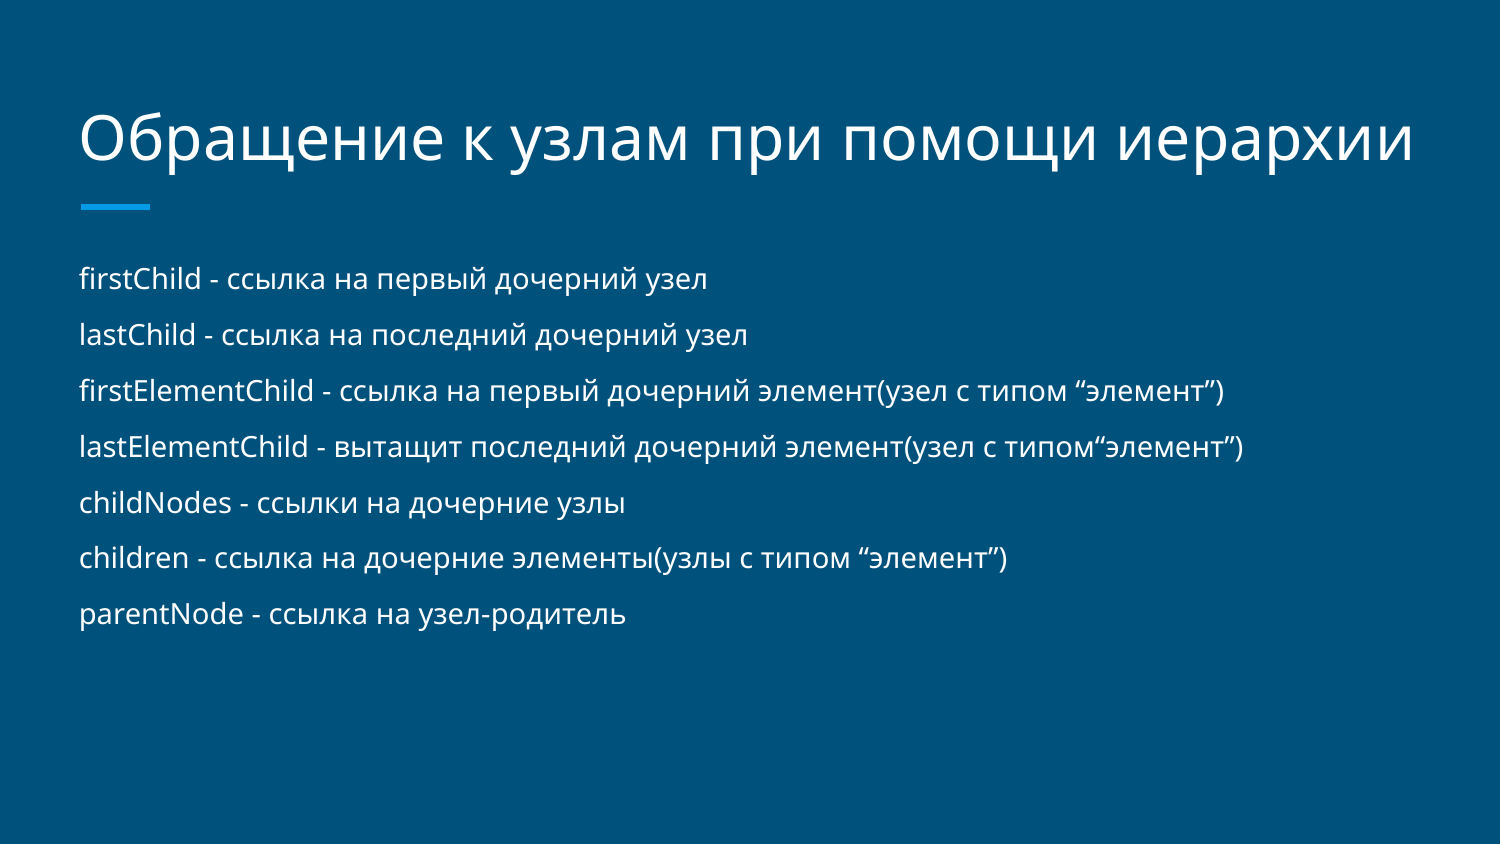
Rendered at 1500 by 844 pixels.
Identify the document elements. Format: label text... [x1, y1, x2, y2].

title Обращение к узлам при помощи иерархии [63, 75, 1437, 188]
list firstChild - ссылка на первый дочерний узел lastChild - ссылка на последний дочерний узел firstElementChild - ссылка на первый дочерний элемент(узел с типом “элемент”) lastElementChild - вытащит последний дочерний элемент(узел с типом“элемент”) childNodes - ссылки на дочерние узлы children - ссылка на дочерние элементы(узлы с типом “элемент”) parentNode - ссылка на узел-родитель [63, 245, 1437, 797]
